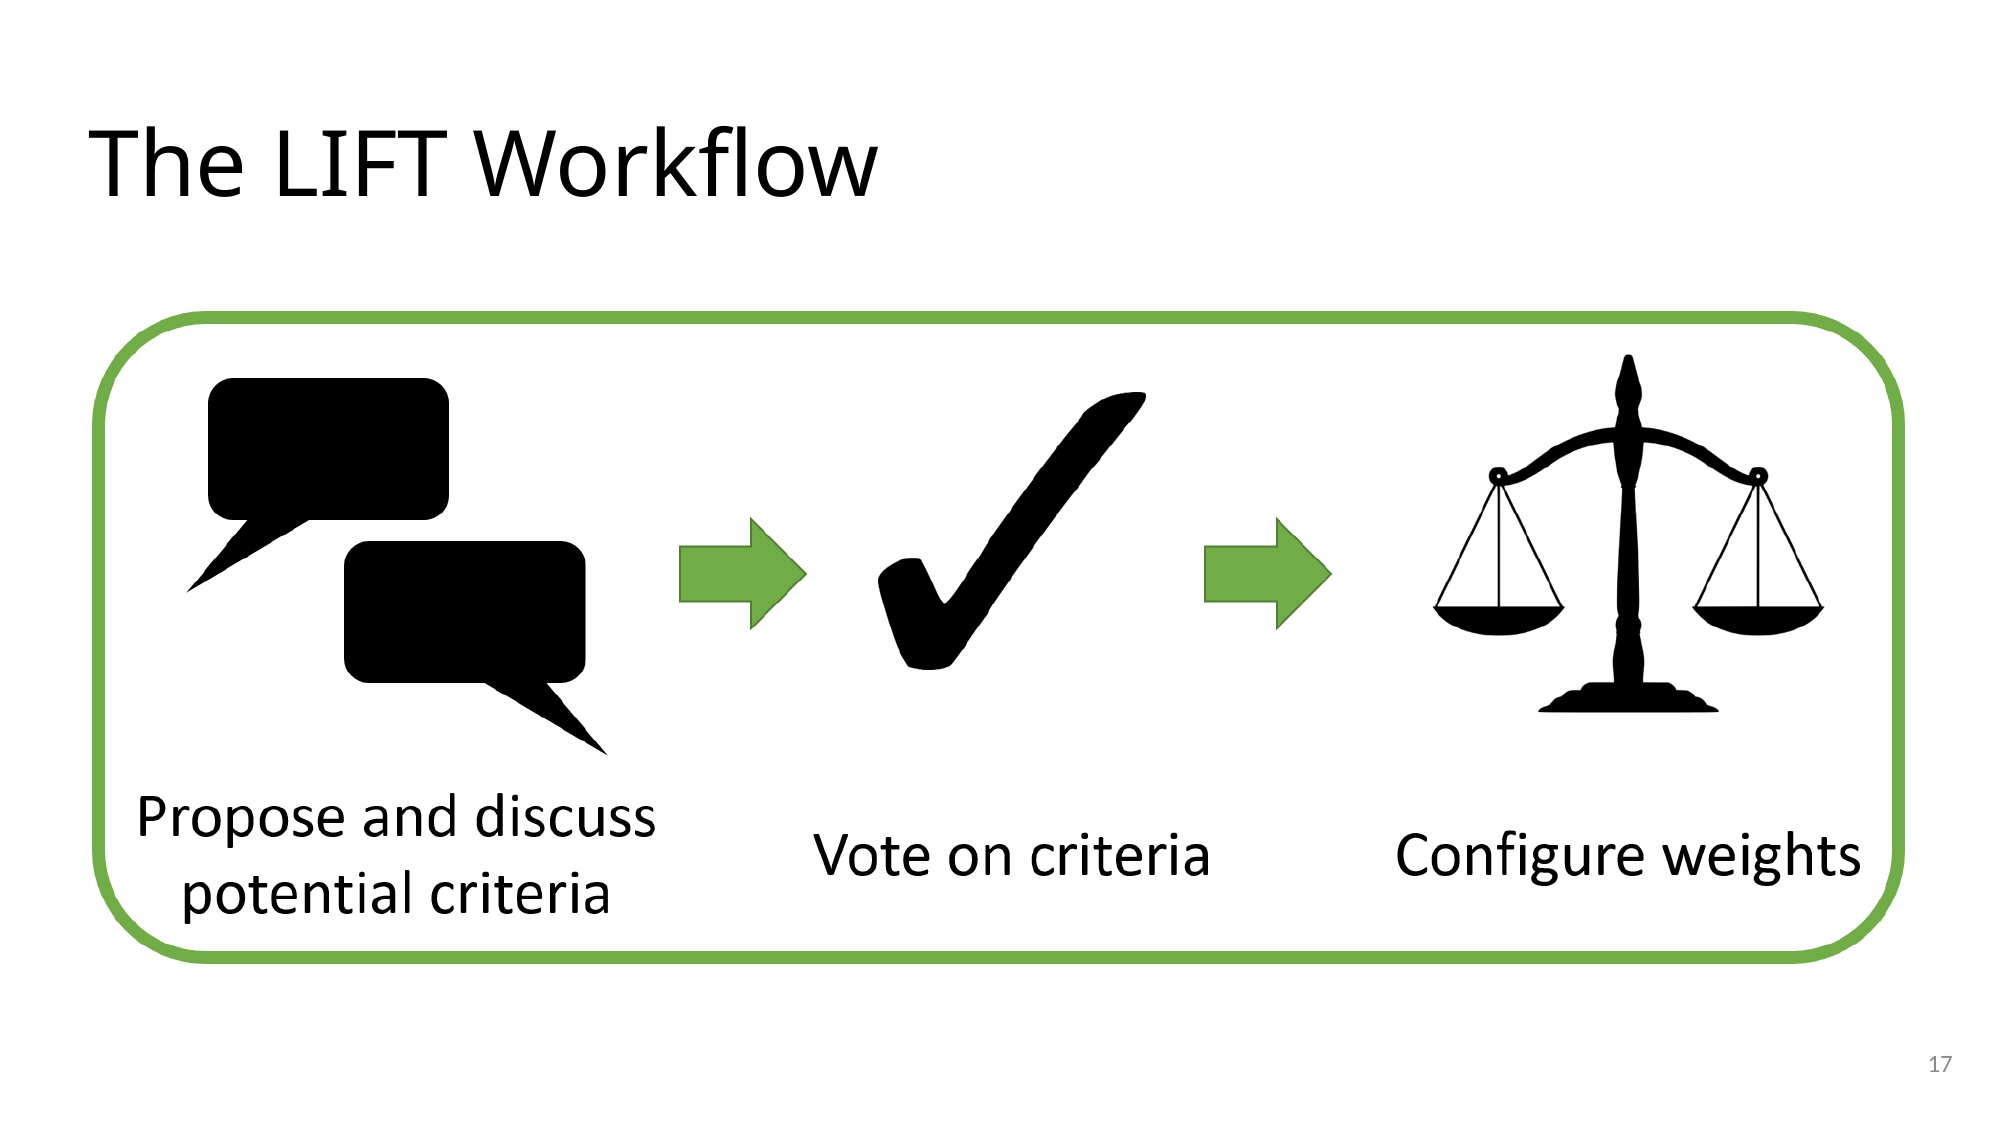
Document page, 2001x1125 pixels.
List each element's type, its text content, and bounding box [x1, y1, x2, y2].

slide_number 17 [1853, 1019, 1974, 1106]
picture [91, 309, 1908, 967]
title The LIFT Workflow [68, 97, 1932, 223]
